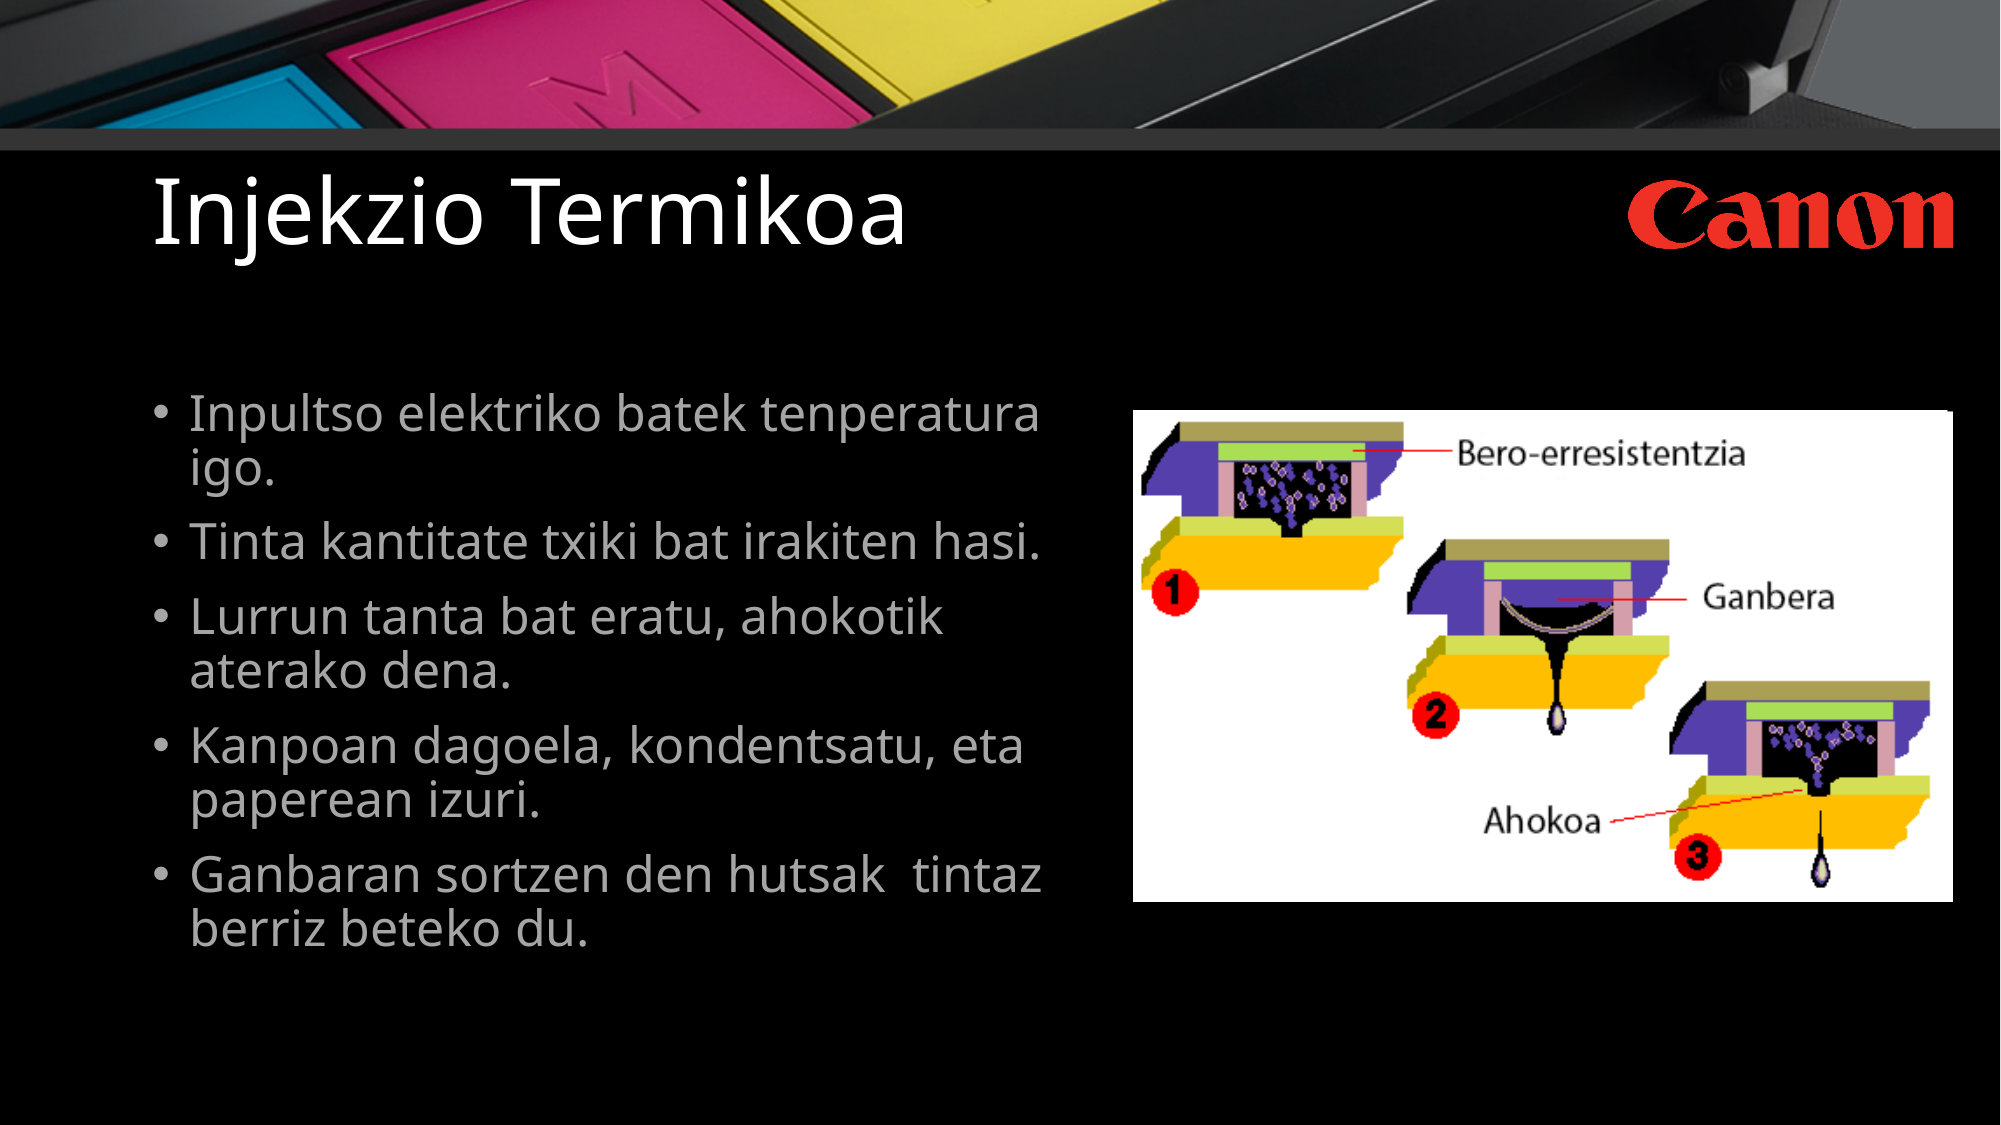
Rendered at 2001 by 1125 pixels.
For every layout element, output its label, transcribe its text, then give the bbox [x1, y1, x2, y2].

title Injekzio Termikoa [137, 149, 1863, 280]
list Inpultso elektriko batek tenperatura igo. Tinta kantitate txiki bat irakiten hasi. Lurrun tanta bat eratu, ahokotik aterako dena. Kanpoan dagoela, kondentsatu, eta paperean izuri. Ganbaran sortzen den hutsak tintaz berriz beteko du. [137, 299, 1114, 1014]
picture [0, 0, 2001, 1125]
